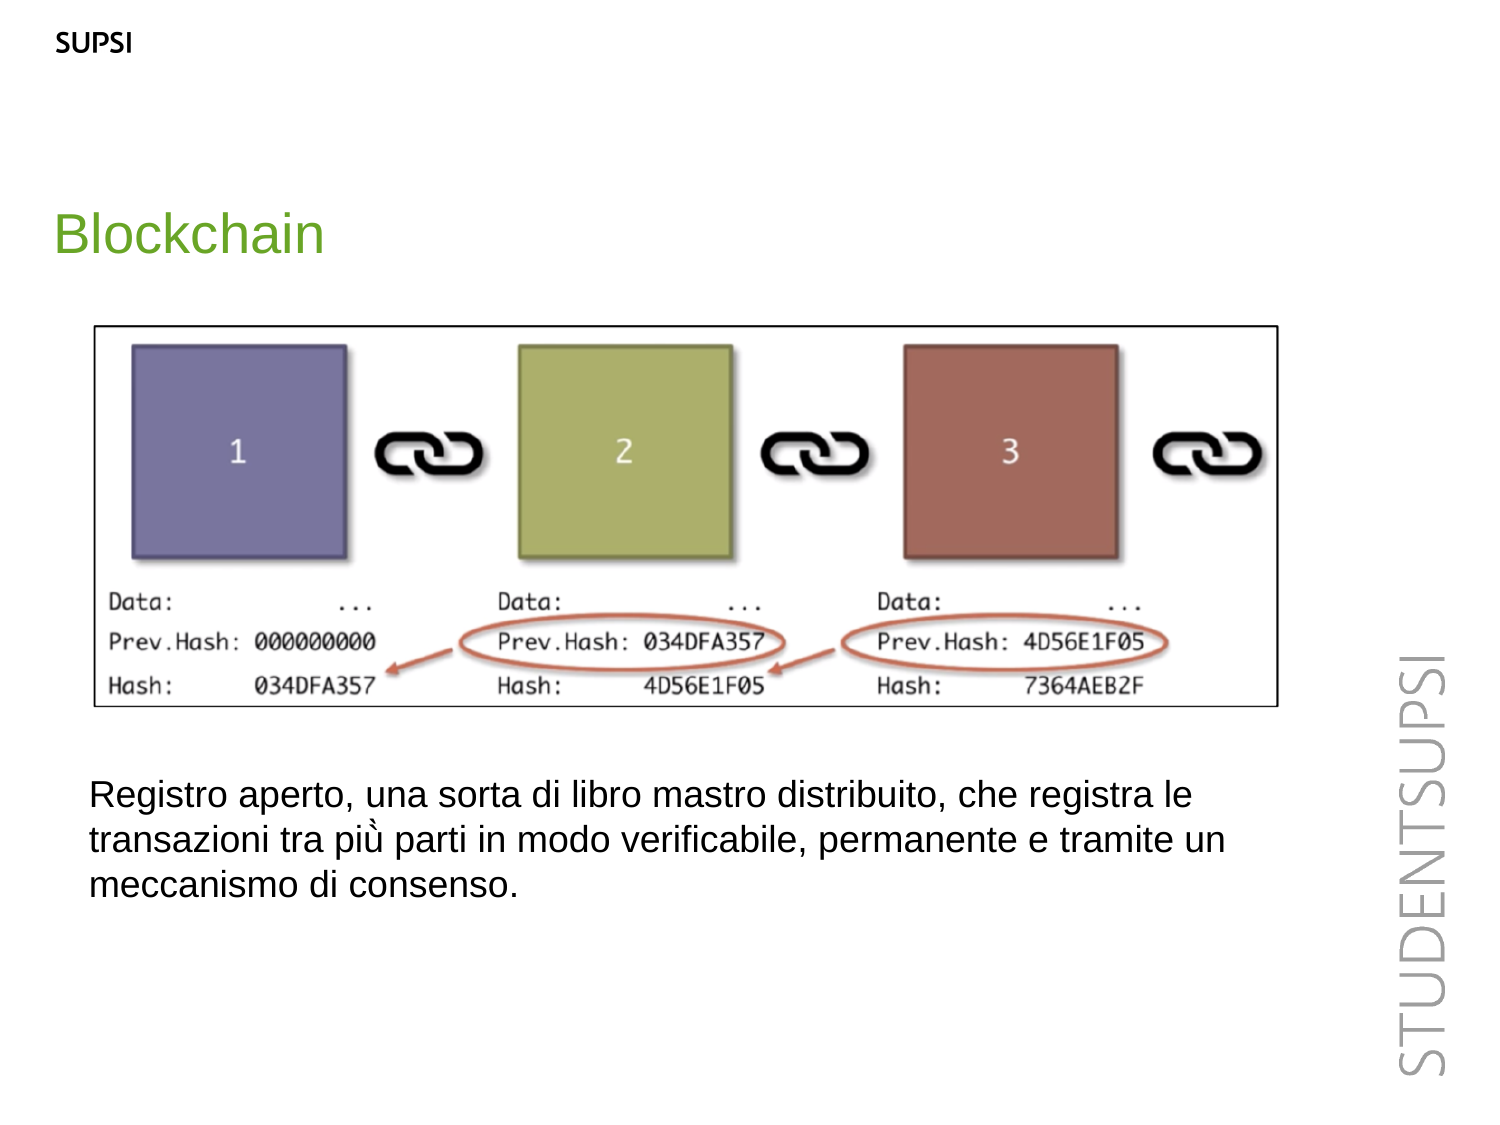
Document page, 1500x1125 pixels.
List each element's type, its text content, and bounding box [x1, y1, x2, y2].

picture [56, 30, 134, 53]
list Blockchain [52, 196, 1342, 351]
picture [1399, 657, 1445, 1076]
picture [84, 314, 1285, 716]
text_box Registro aperto, una sorta di libro mastro distribuito, che registra le transazioni tra più̀ parti in modo verificabile, permanente e tramite un meccanismo di consenso. [88, 769, 1283, 1077]
